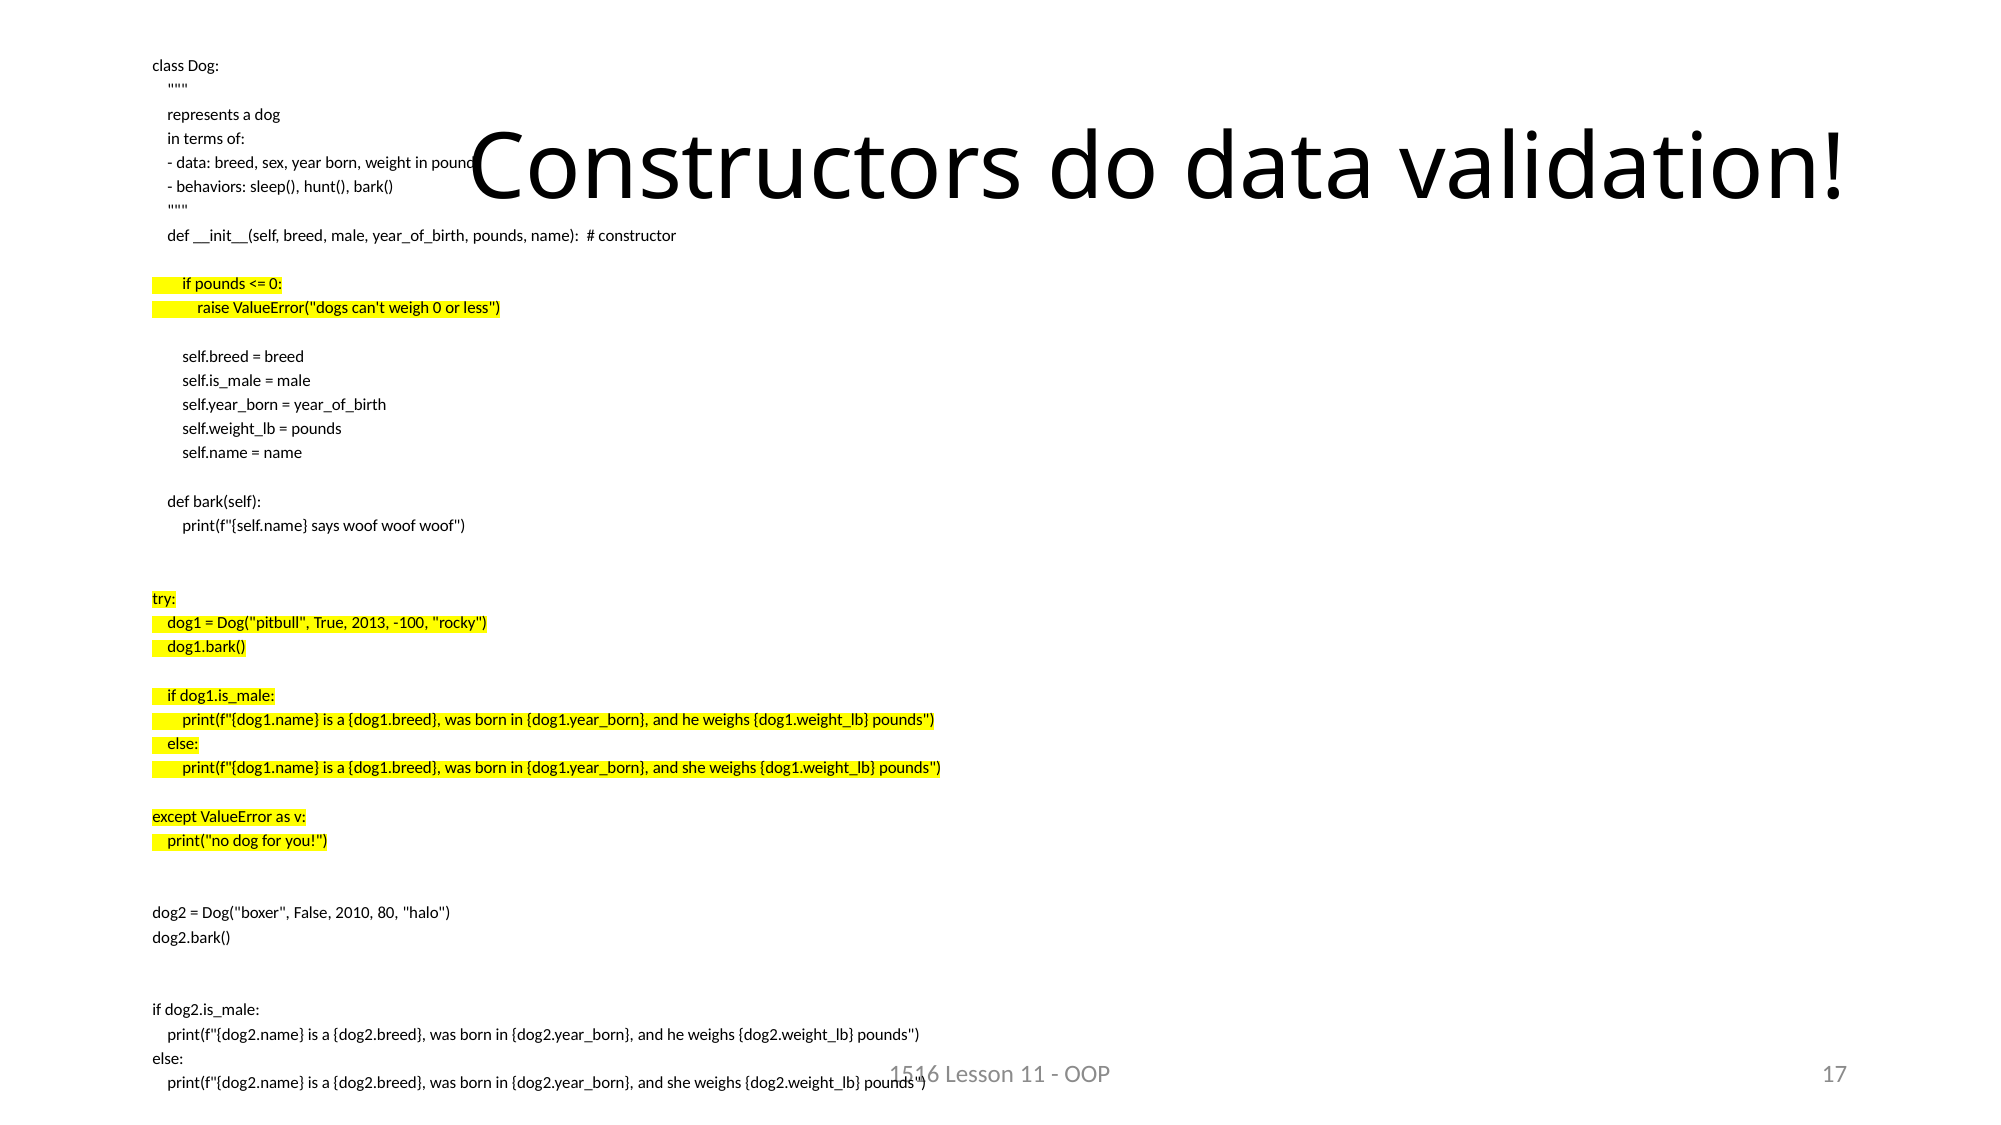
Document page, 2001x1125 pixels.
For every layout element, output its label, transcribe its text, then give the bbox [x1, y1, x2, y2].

footer 1516 Lesson 11 - OOP [662, 1042, 1338, 1103]
list class Dog: """ represents a dog in terms of: - data: breed, sex, year born, weight in pounds - behaviors: sleep(), hunt(), bark() """ def __init__(self, breed, male, year_of_birth, pounds, name): # constructor if pounds <= 0: raise ValueError("dogs can't weigh 0 or less") self.breed = breed self.is_male = male self.year_born = year_of_birth self.weight_lb = pounds self.name = name def bark(self): print(f"{self.name} says woof woof woof") try: dog1 = Dog("pitbull", True, 2013, -100, "rocky") dog1.bark() if dog1.is_male: print(f"{dog1.name} is a {dog1.breed}, was born in {dog1.year_born}, and he weighs {dog1.weight_lb} pounds") else: print(f"{dog1.name} is a {dog1.breed}, was born in {dog1.year_born}, and she weighs {dog1.weight_lb} pounds") except ValueError as v: print("no dog for you!") dog2 = Dog("boxer", False, 2010, 80, "halo") dog2.bark() if dog2.is_male: print(f"{dog2.name} is a {dog2.breed}, was born in {dog2.year_born}, and he weighs {dog2.weight_lb} pounds") else: print(f"{dog2.name} is a {dog2.breed}, was born in {dog2.year_born}, and she weighs {dog2.weight_lb} pounds") [137, 43, 1863, 1103]
slide_number 17 [1412, 1042, 1863, 1103]
